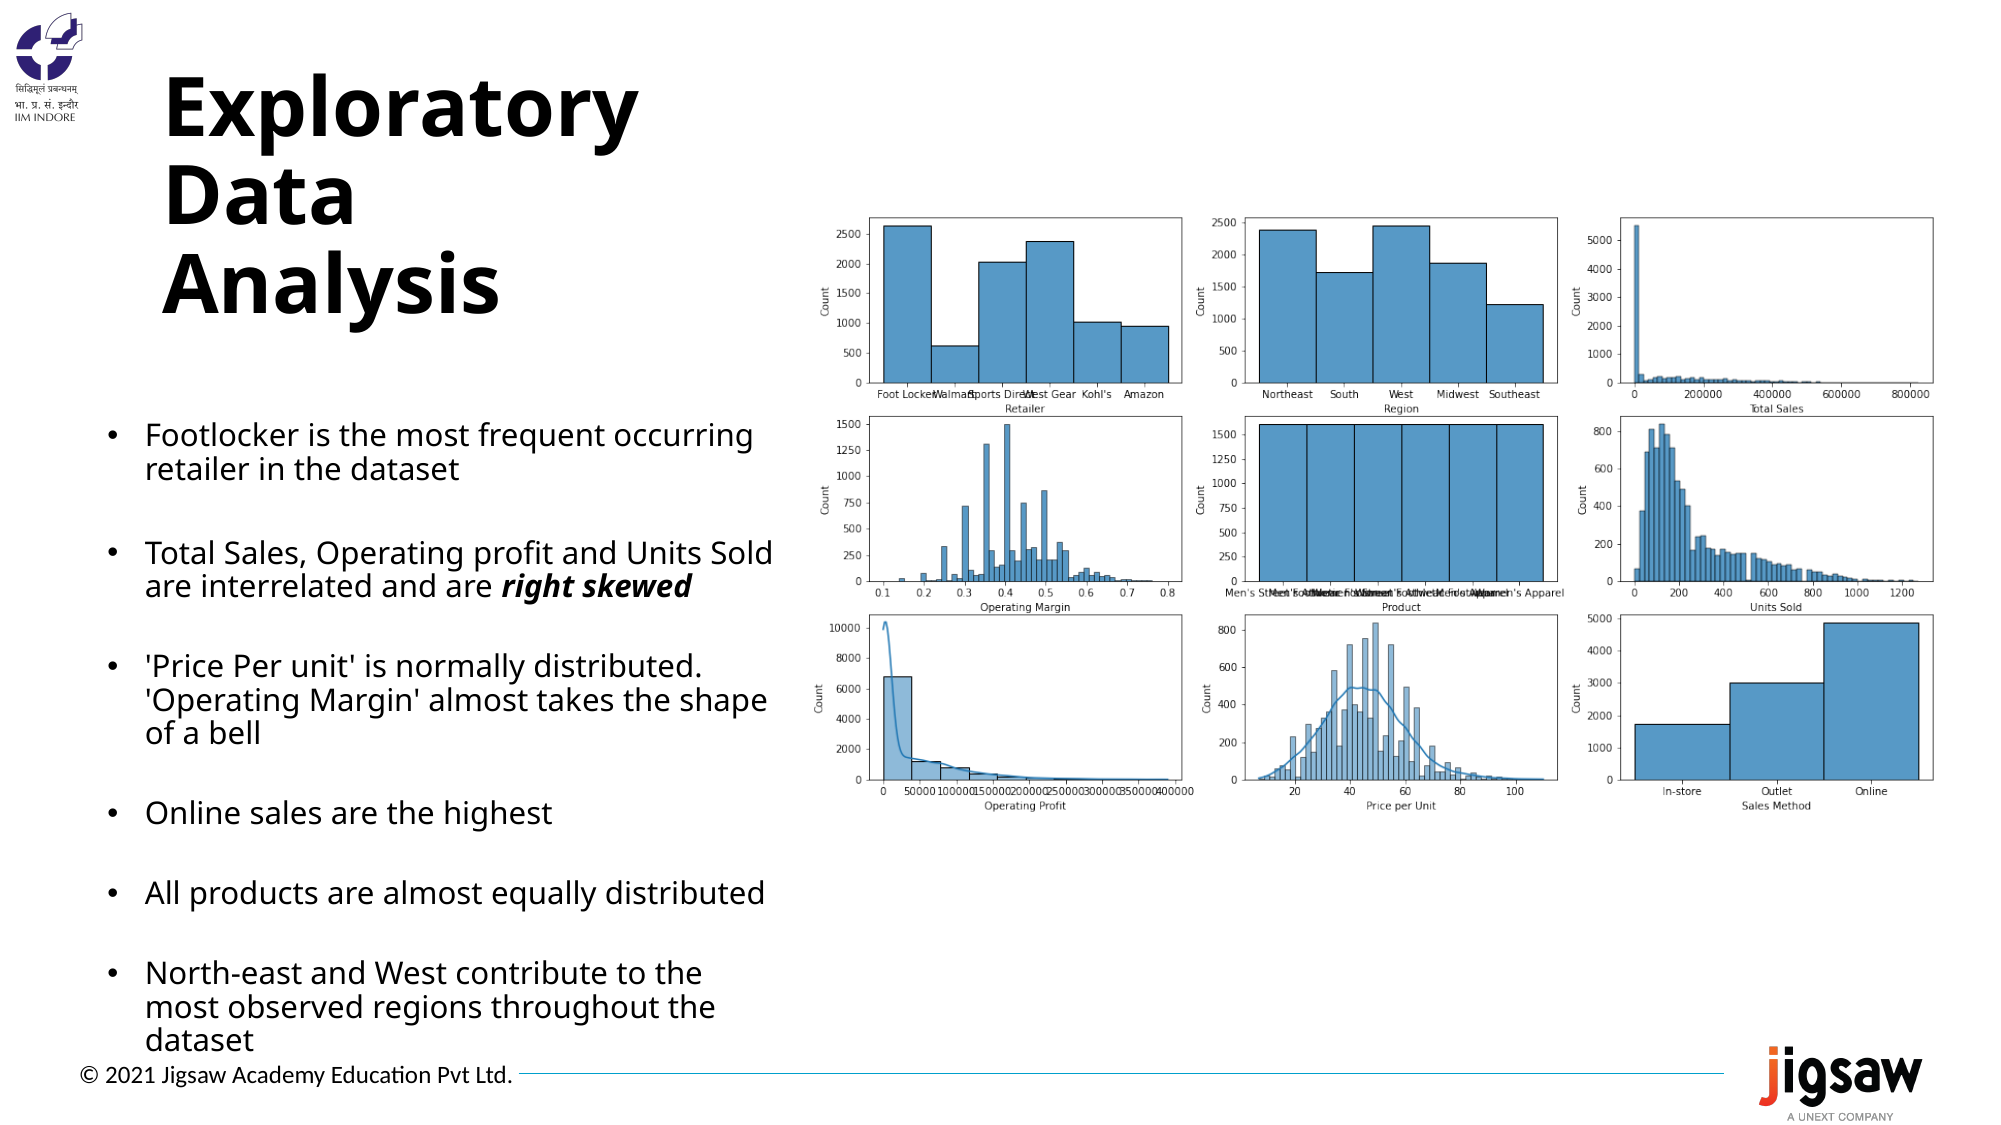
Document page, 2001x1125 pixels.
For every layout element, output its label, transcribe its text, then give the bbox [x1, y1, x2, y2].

picture [14, 12, 83, 122]
picture [1753, 1042, 1928, 1125]
picture [807, 210, 1940, 819]
title Exploratory Data Analysis [147, 56, 710, 339]
text_box Footlocker is the most frequent occurring retailer in the dataset Total Sales, Operating profit and Units Sold are interrelated and are right skewed 'Price Per unit' is normally distributed. 'Operating Margin' almost takes the shape of a bell Online sales are the highest All products are almost equally distributed North-east and West contribute to the most observed regions throughout the dataset [92, 412, 799, 972]
